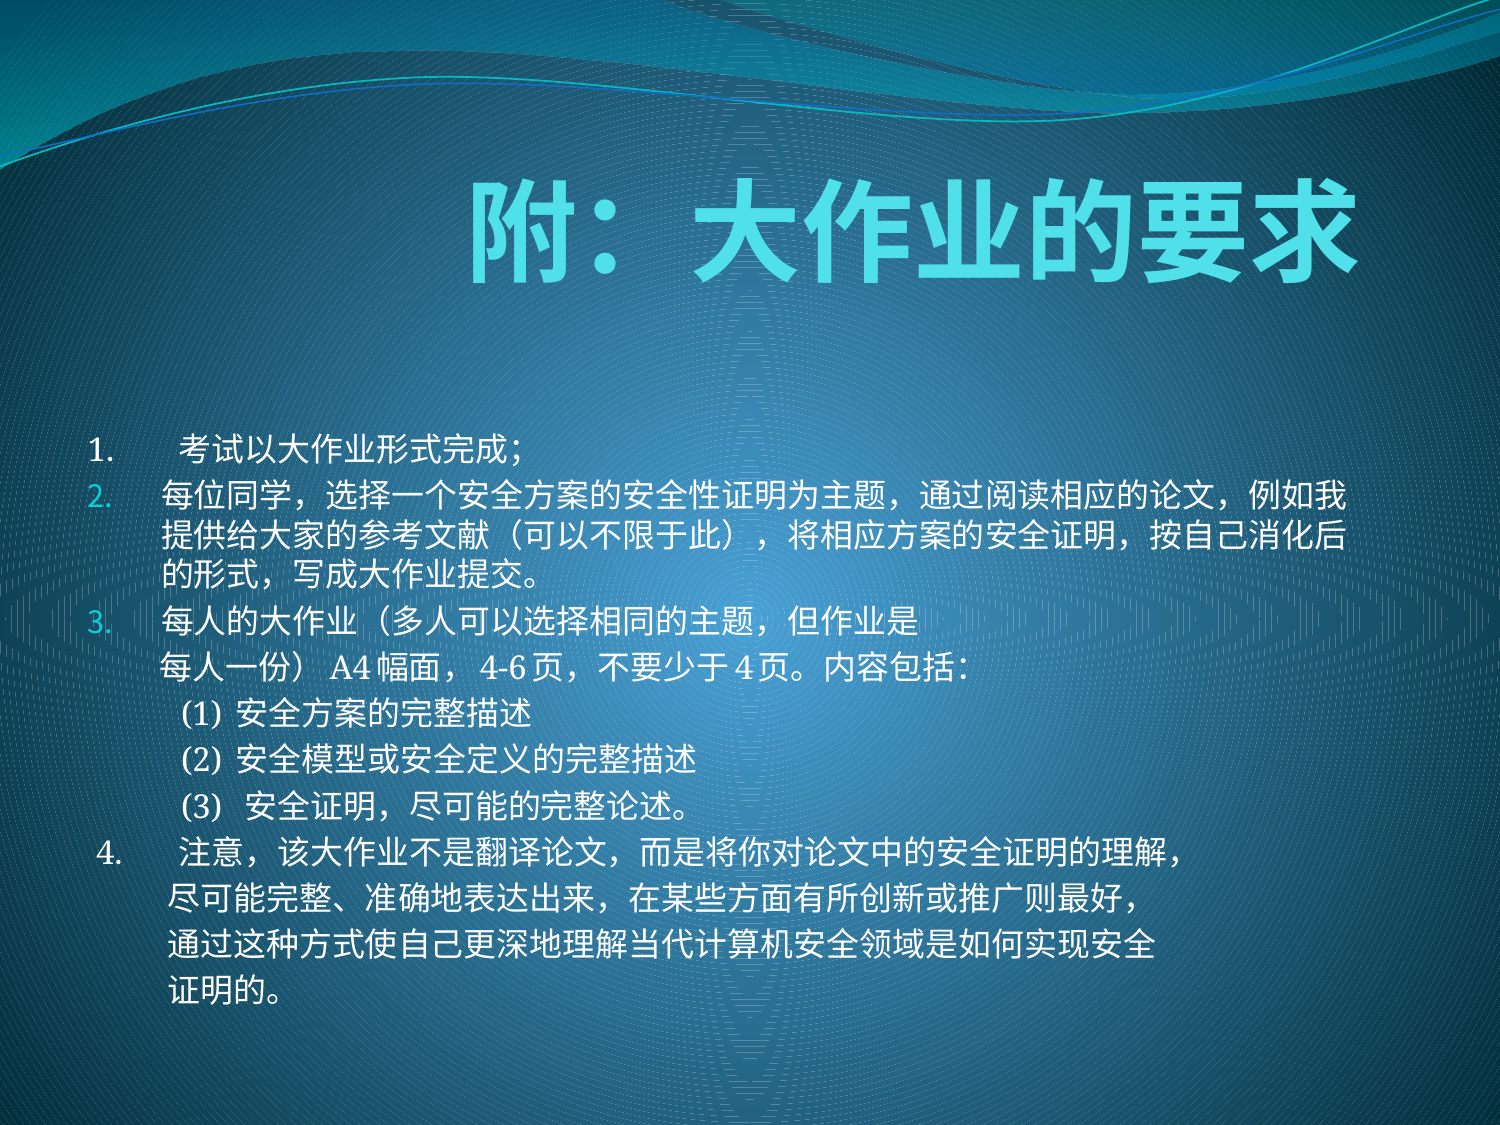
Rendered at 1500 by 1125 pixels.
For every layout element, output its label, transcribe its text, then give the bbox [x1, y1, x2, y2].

subtitle 1. 考试以大作业形式完成； 每位同学，选择一个安全方案的安全性证明为主题，通过阅读相应的论文，例如我提供给大家的参考文献（可以不限于此），将相应方案的安全证明，按自己消化后的形式，写成大作业提交。 每人的大作业（多人可以选择相同的主题，但作业是 每人一份）A4幅面，4-6页，不要少于4页。内容包括： (1) 安全方案的完整描述 (2) 安全模型或安全定义的完整描述 (3) 安全证明，尽可能的完整论述。 4. 注意，该大作业不是翻译论文，而是将你对论文中的安全证明的理解， 尽可能完整、准确地表达出来，在某些方面有所创新或推广则最好， 通过这种方式使自己更深地理解当代计算机安全领域是如何实现安全 证明的。 [87, 420, 1376, 1024]
title 附：大作业的要求 [76, 160, 1365, 296]
